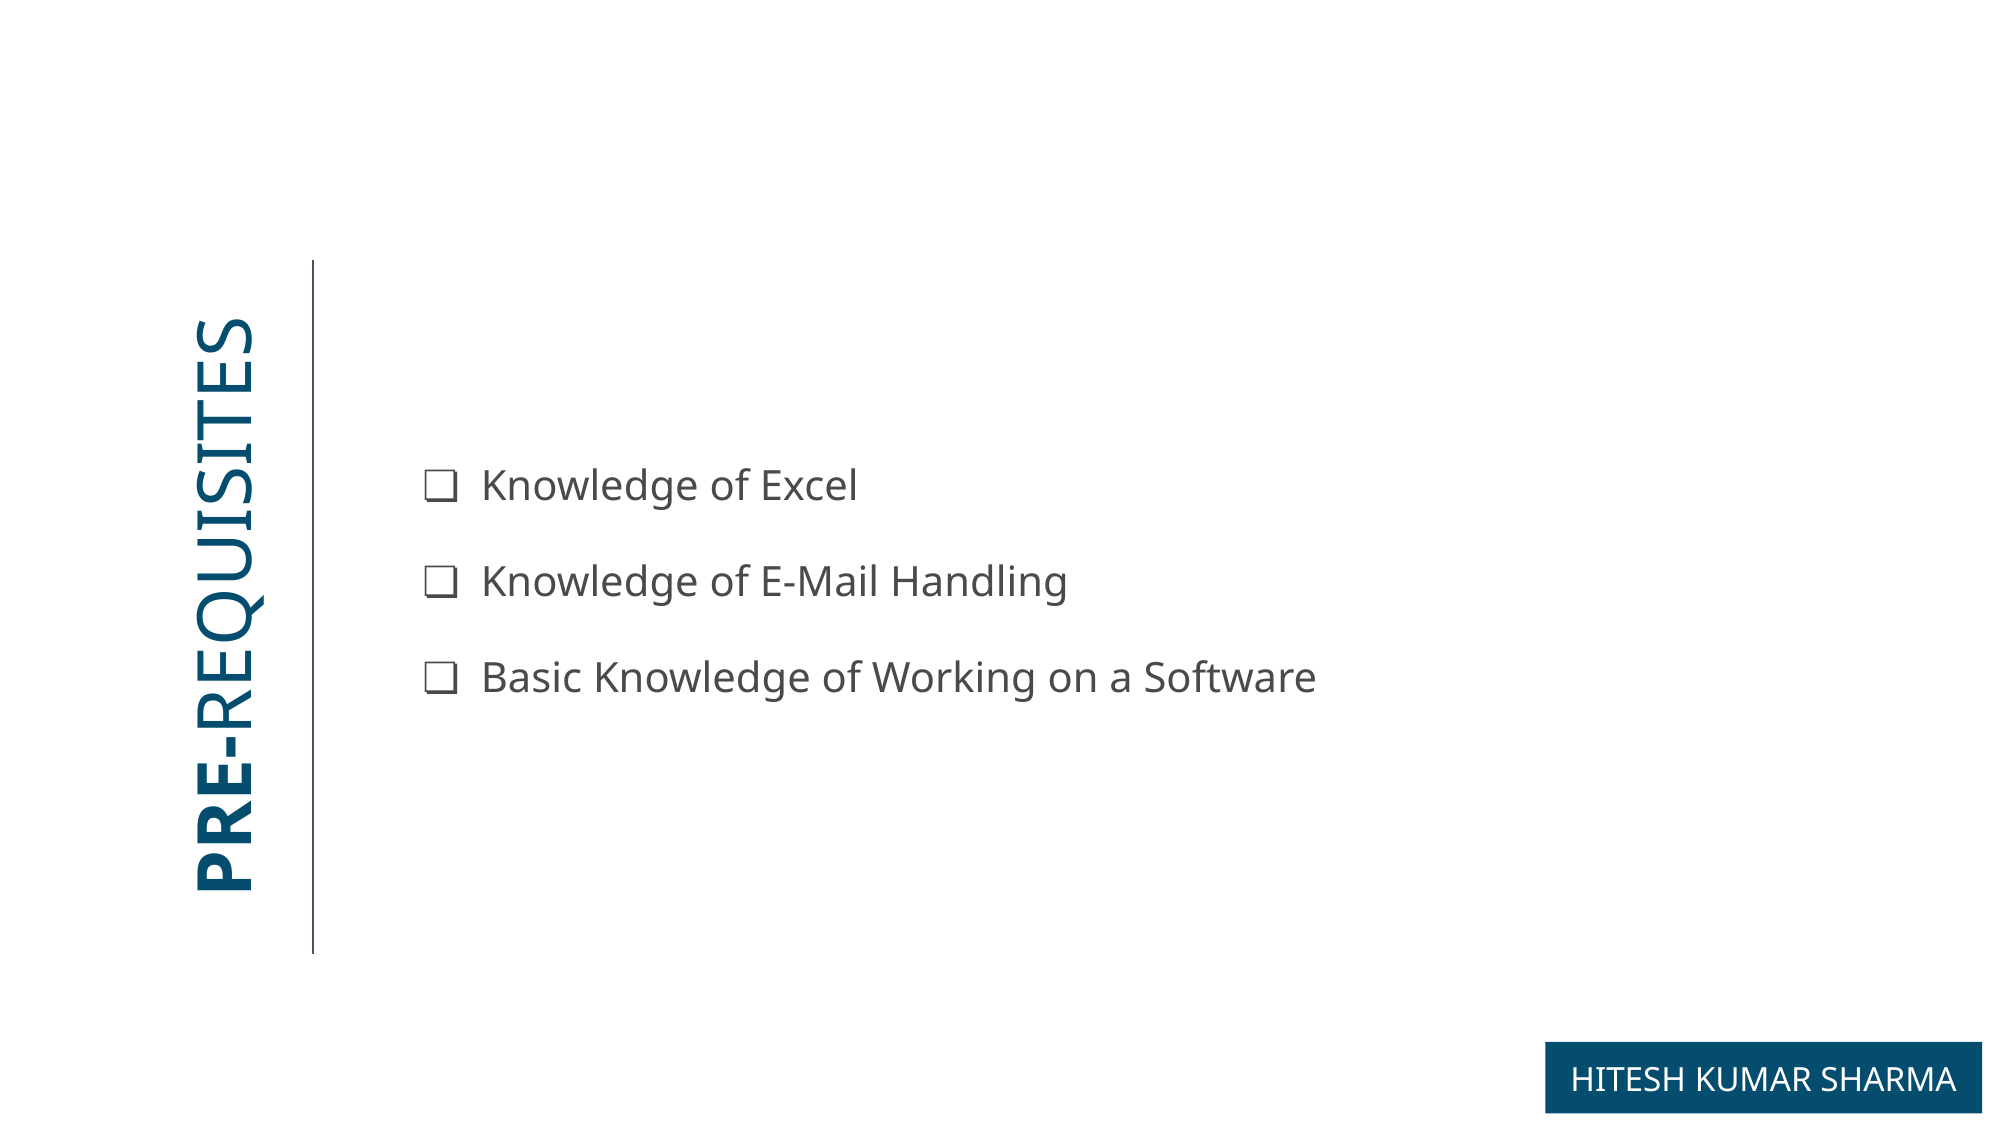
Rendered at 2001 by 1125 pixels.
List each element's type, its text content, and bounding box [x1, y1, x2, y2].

footer HITESH KUMAR SHARMA [1545, 1041, 1983, 1114]
text_box PRE-REQUISITES [176, 201, 268, 993]
text_box Knowledge of Excel Knowledge of E-Mail Handling Basic Knowledge of Working on a Software [390, 419, 1569, 716]
